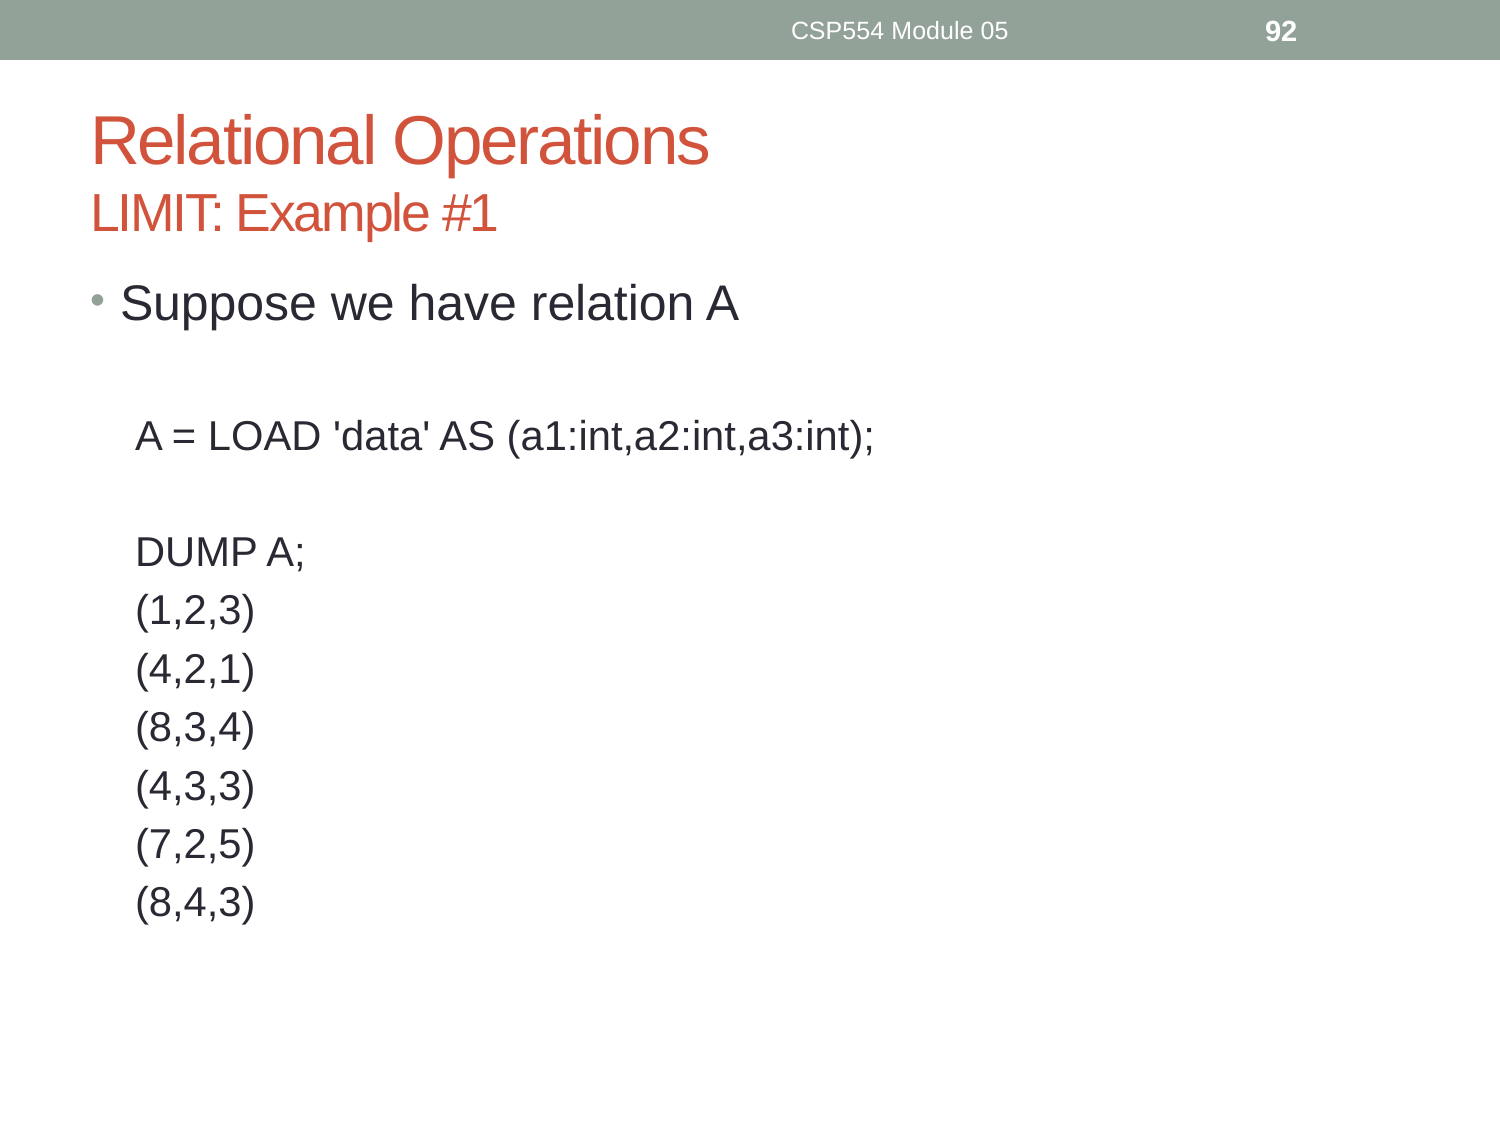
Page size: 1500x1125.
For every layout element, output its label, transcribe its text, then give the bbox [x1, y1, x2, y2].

title Relational Operations LIMIT: Example #1 [75, 87, 1425, 250]
footer CSP554 Module 05 [562, 3, 1238, 57]
slide_number 92 [1250, 3, 1425, 57]
list Suppose we have relation A A = LOAD 'data' AS (a1:int,a2:int,a3:int); DUMP A; (1,2,3) (4,2,1) (8,3,4) (4,3,3) (7,2,5) (8,4,3) [75, 262, 1425, 1063]
